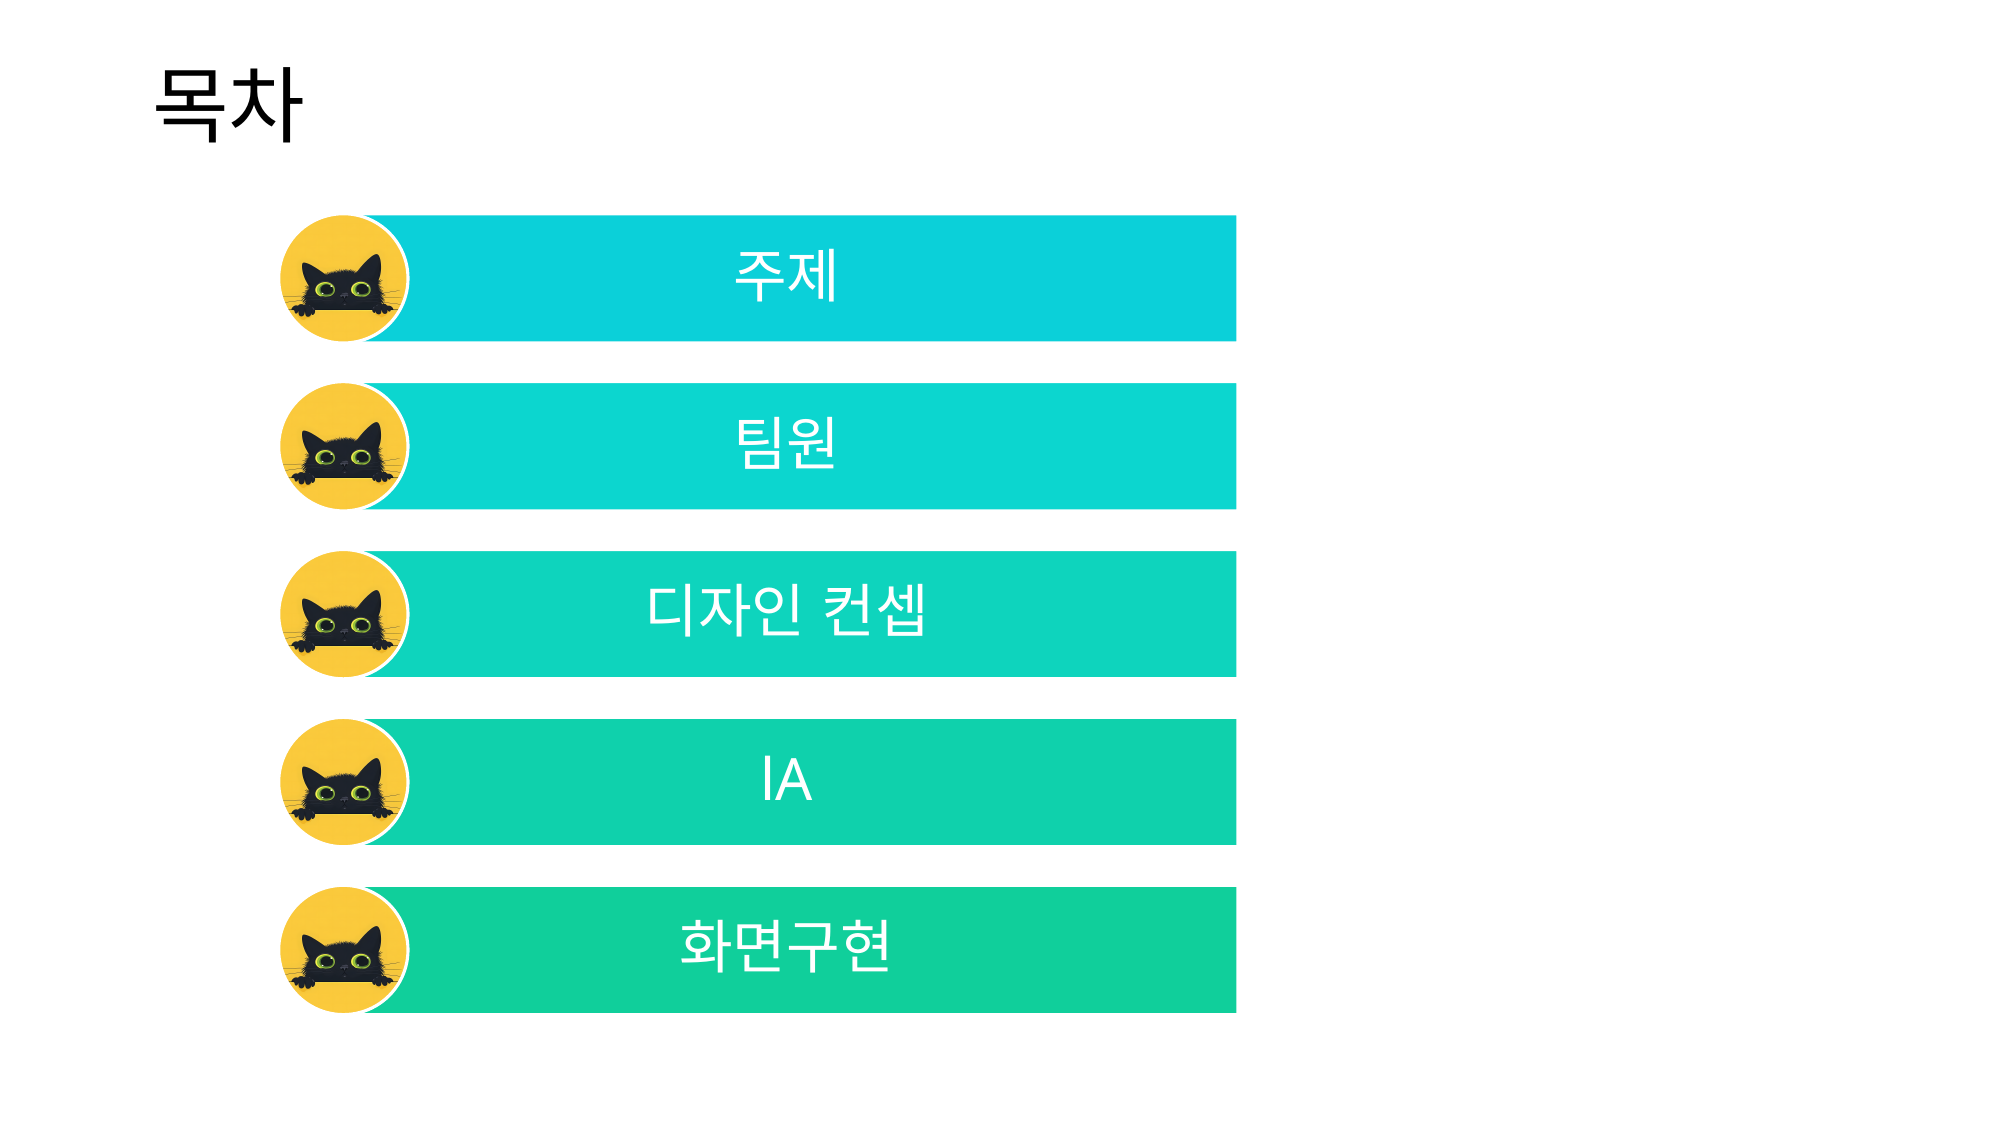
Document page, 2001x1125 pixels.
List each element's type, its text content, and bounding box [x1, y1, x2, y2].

text_box [277, 715, 410, 849]
text_box 디자인 컨셉 [346, 547, 1240, 681]
text_box [277, 883, 410, 1017]
text_box [277, 380, 410, 513]
text_box [278, 213, 1722, 1015]
text_box 주제 [353, 212, 1240, 345]
text_box [277, 547, 410, 681]
text_box lA [348, 715, 1240, 849]
text_box 팀원 [352, 380, 1240, 513]
text_box 화면구현 [349, 883, 1240, 1017]
title 목차 [137, 48, 1863, 171]
text_box [277, 212, 410, 345]
